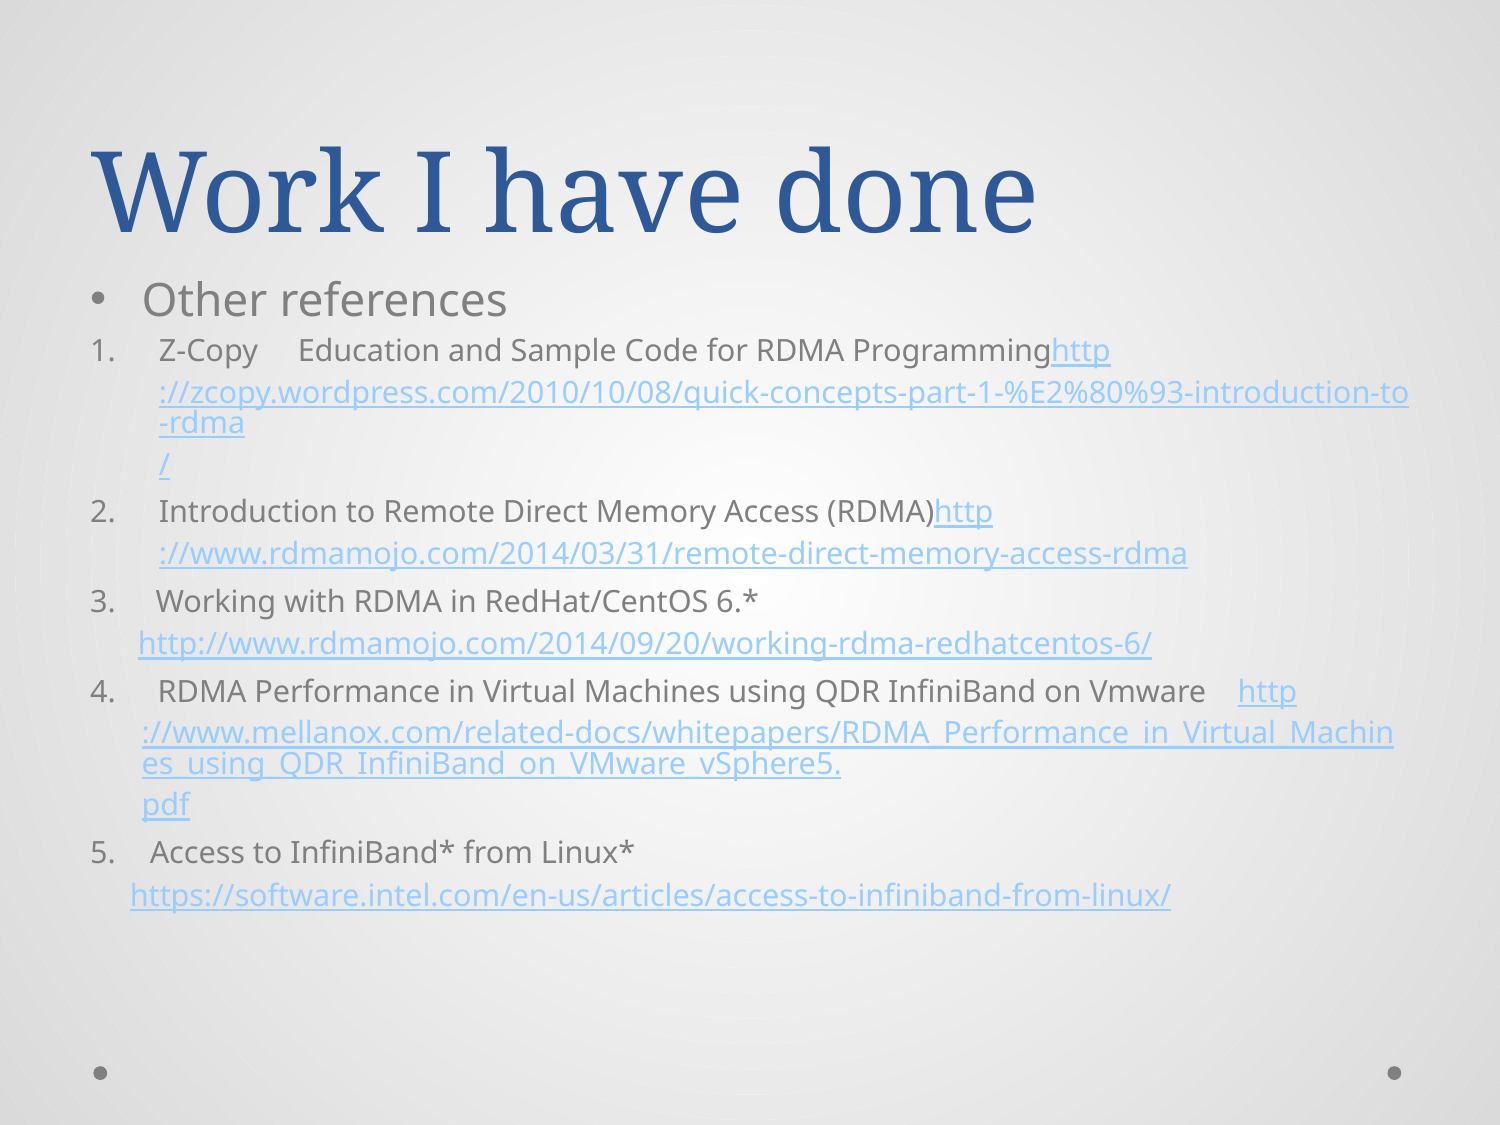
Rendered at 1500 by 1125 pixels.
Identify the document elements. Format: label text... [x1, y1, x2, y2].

title Work I have done [75, 0, 1425, 262]
list Other references Z-Copy Education and Sample Code for RDMA Programminghttp://zcopy.wordpress.com/2010/10/08/quick-concepts-part-1-%E2%80%93-introduction-to-rdma/ Introduction to Remote Direct Memory Access (RDMA)http://www.rdmamojo.com/2014/03/31/remote-direct-memory-access-rdma 3. Working with RDMA in RedHat/CentOS 6.* http://www.rdmamojo.com/2014/09/20/working-rdma-redhatcentos-6/ RDMA Performance in Virtual Machines using QDR InfiniBand on Vmware http://www.mellanox.com/related-docs/whitepapers/RDMA_Performance_in_Virtual_Machines_using_QDR_InfiniBand_on_VMware_vSphere5.pdf Access to InfiniBand* from Linux* https://software.intel.com/en-us/articles/access-to-infiniband-from-linux/ [75, 262, 1425, 1005]
